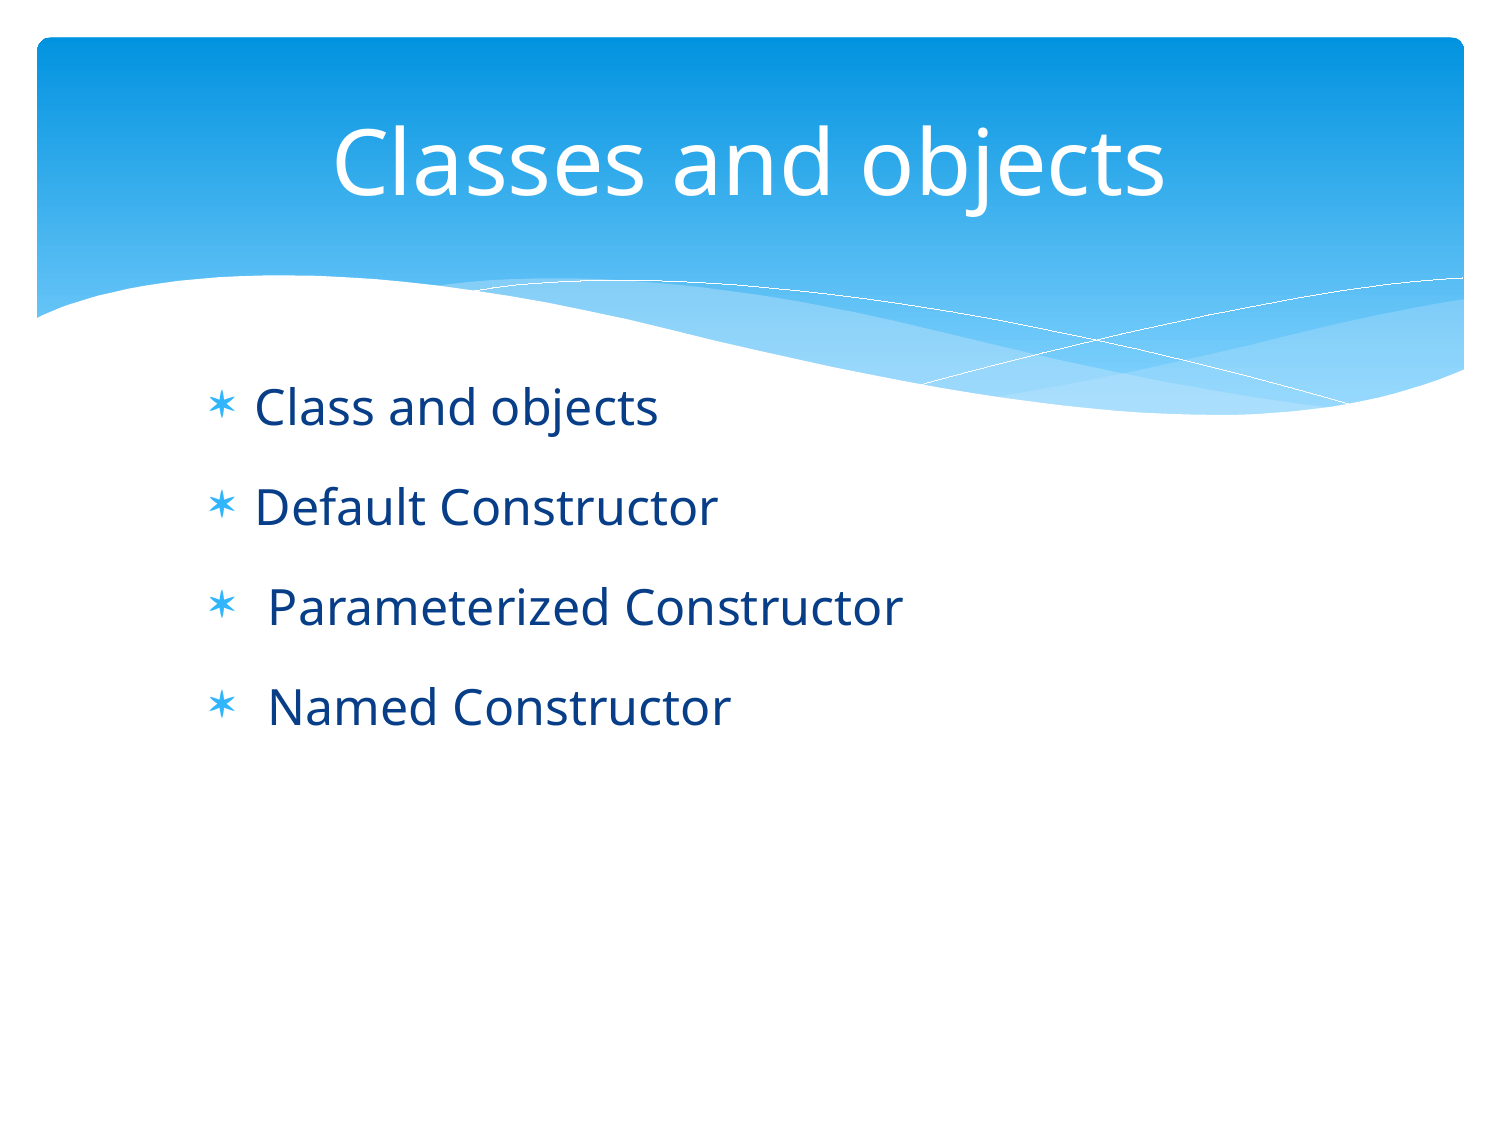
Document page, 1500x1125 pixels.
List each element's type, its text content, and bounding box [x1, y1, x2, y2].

list Class and objects Default Constructor Parameterized Constructor Named Constructor [194, 338, 1436, 1035]
title Classes and objects [75, 55, 1425, 261]
